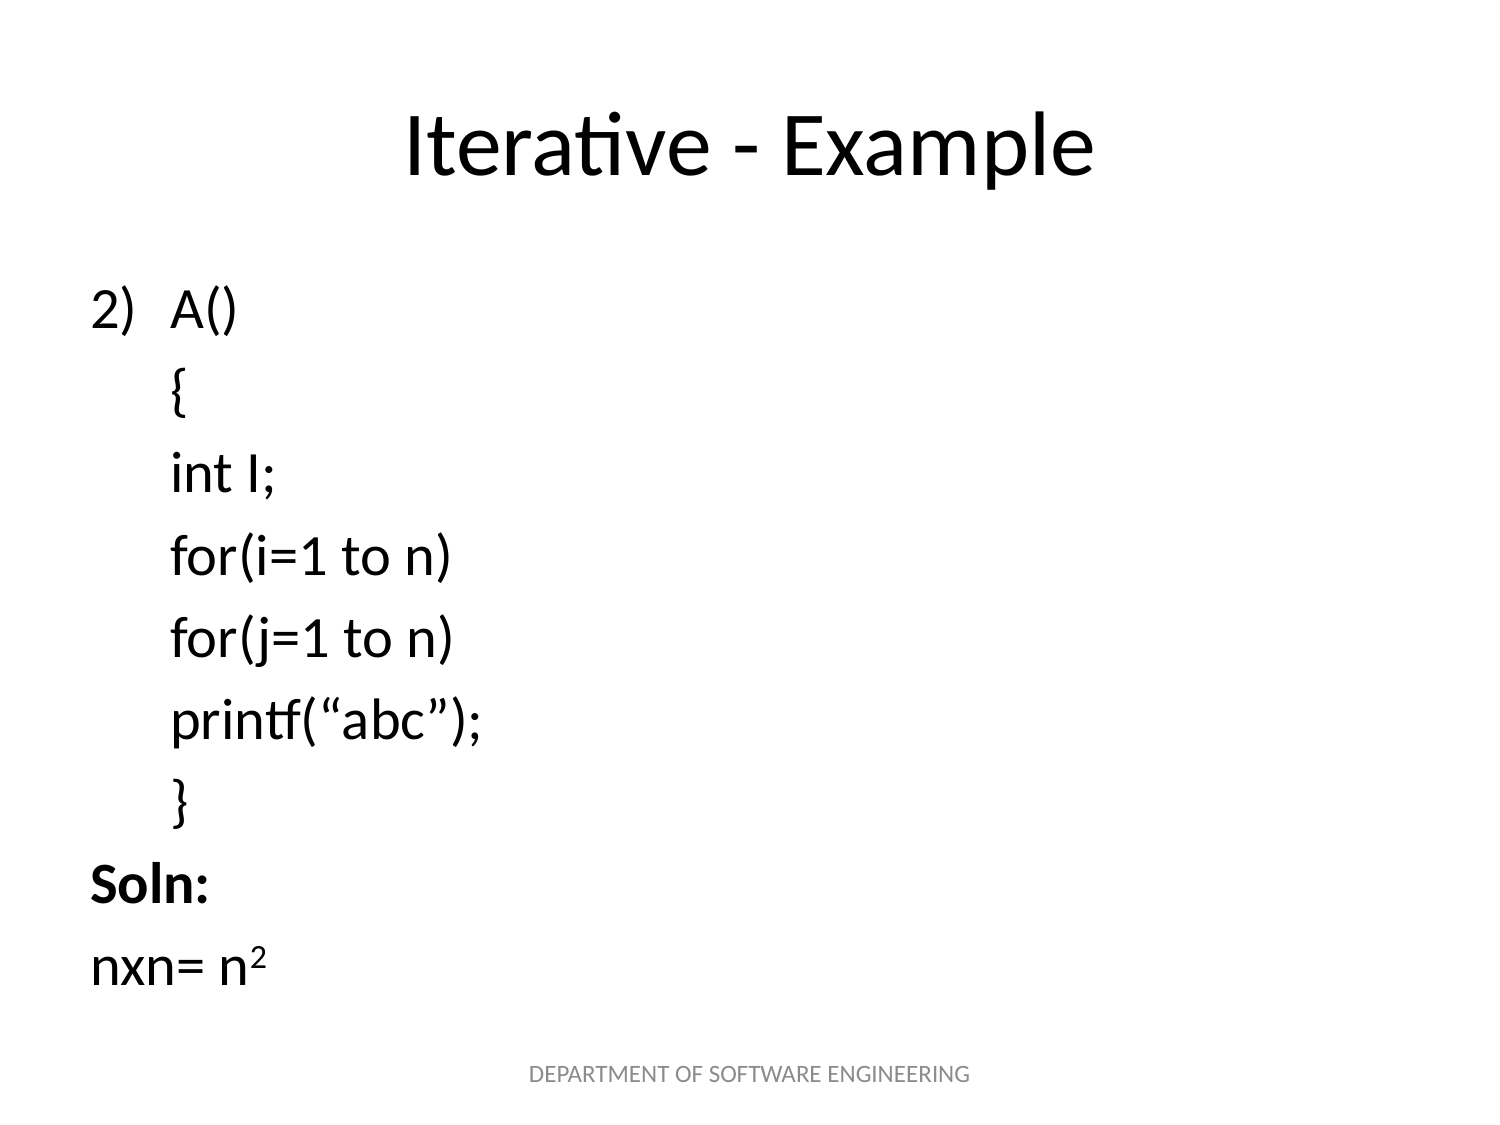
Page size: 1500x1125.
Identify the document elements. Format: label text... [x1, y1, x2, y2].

list A() { int I; for(i=1 to n) for(j=1 to n) printf(“abc”); } Soln: nxn= n2 [75, 262, 1425, 1005]
footer DEPARTMENT OF SOFTWARE ENGINEERING [512, 1042, 988, 1103]
title Iterative - Example [75, 45, 1425, 233]
